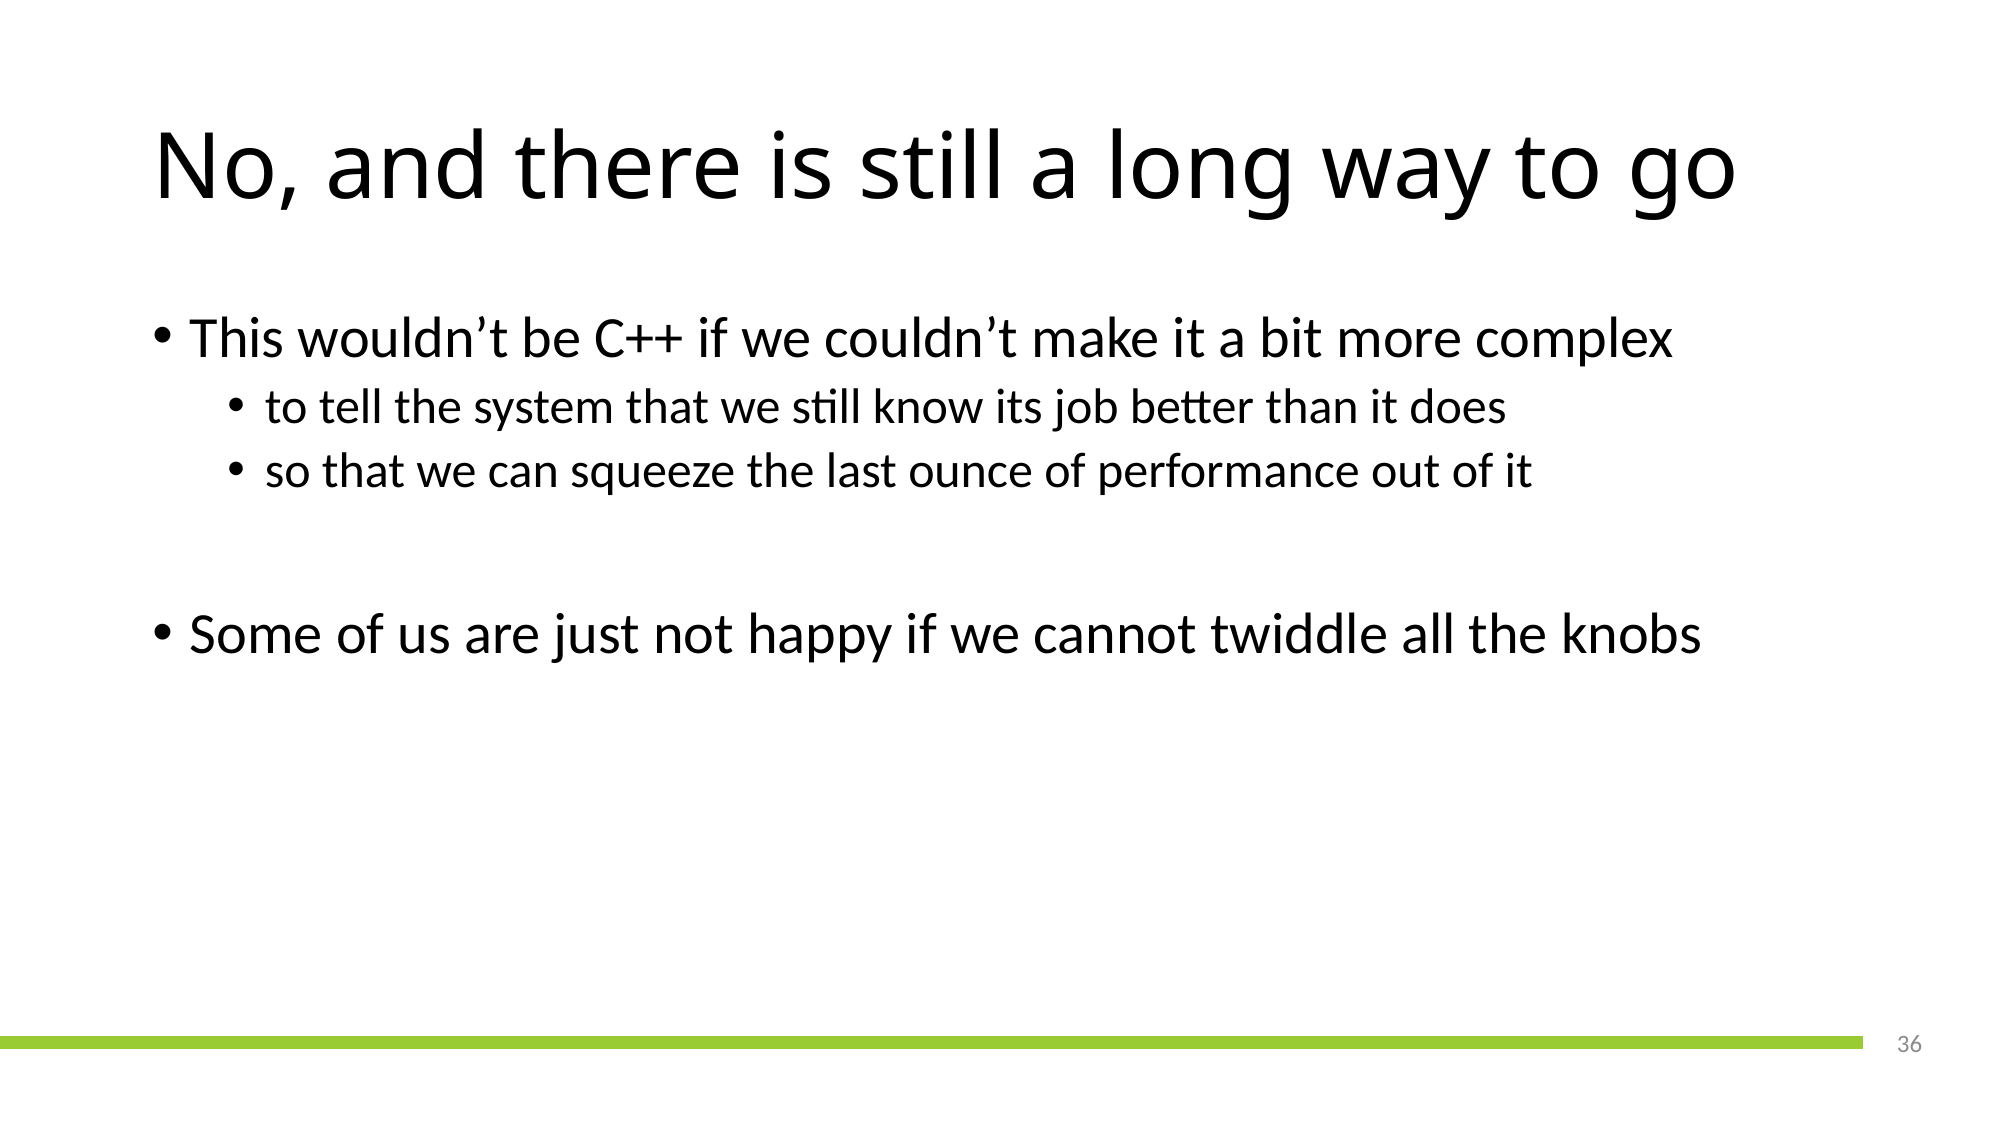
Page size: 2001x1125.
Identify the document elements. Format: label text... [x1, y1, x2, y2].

picture [0, 1030, 1487, 1056]
title No, and there is still a long way to go [137, 59, 1863, 278]
slide_number 36 [1487, 1012, 1938, 1073]
list This wouldn’t be C++ if we couldn’t make it a bit more complex to tell the system that we still know its job better than it does so that we can squeeze the last ounce of performance out of it Some of us are just not happy if we cannot twiddle all the knobs [137, 299, 1863, 1014]
